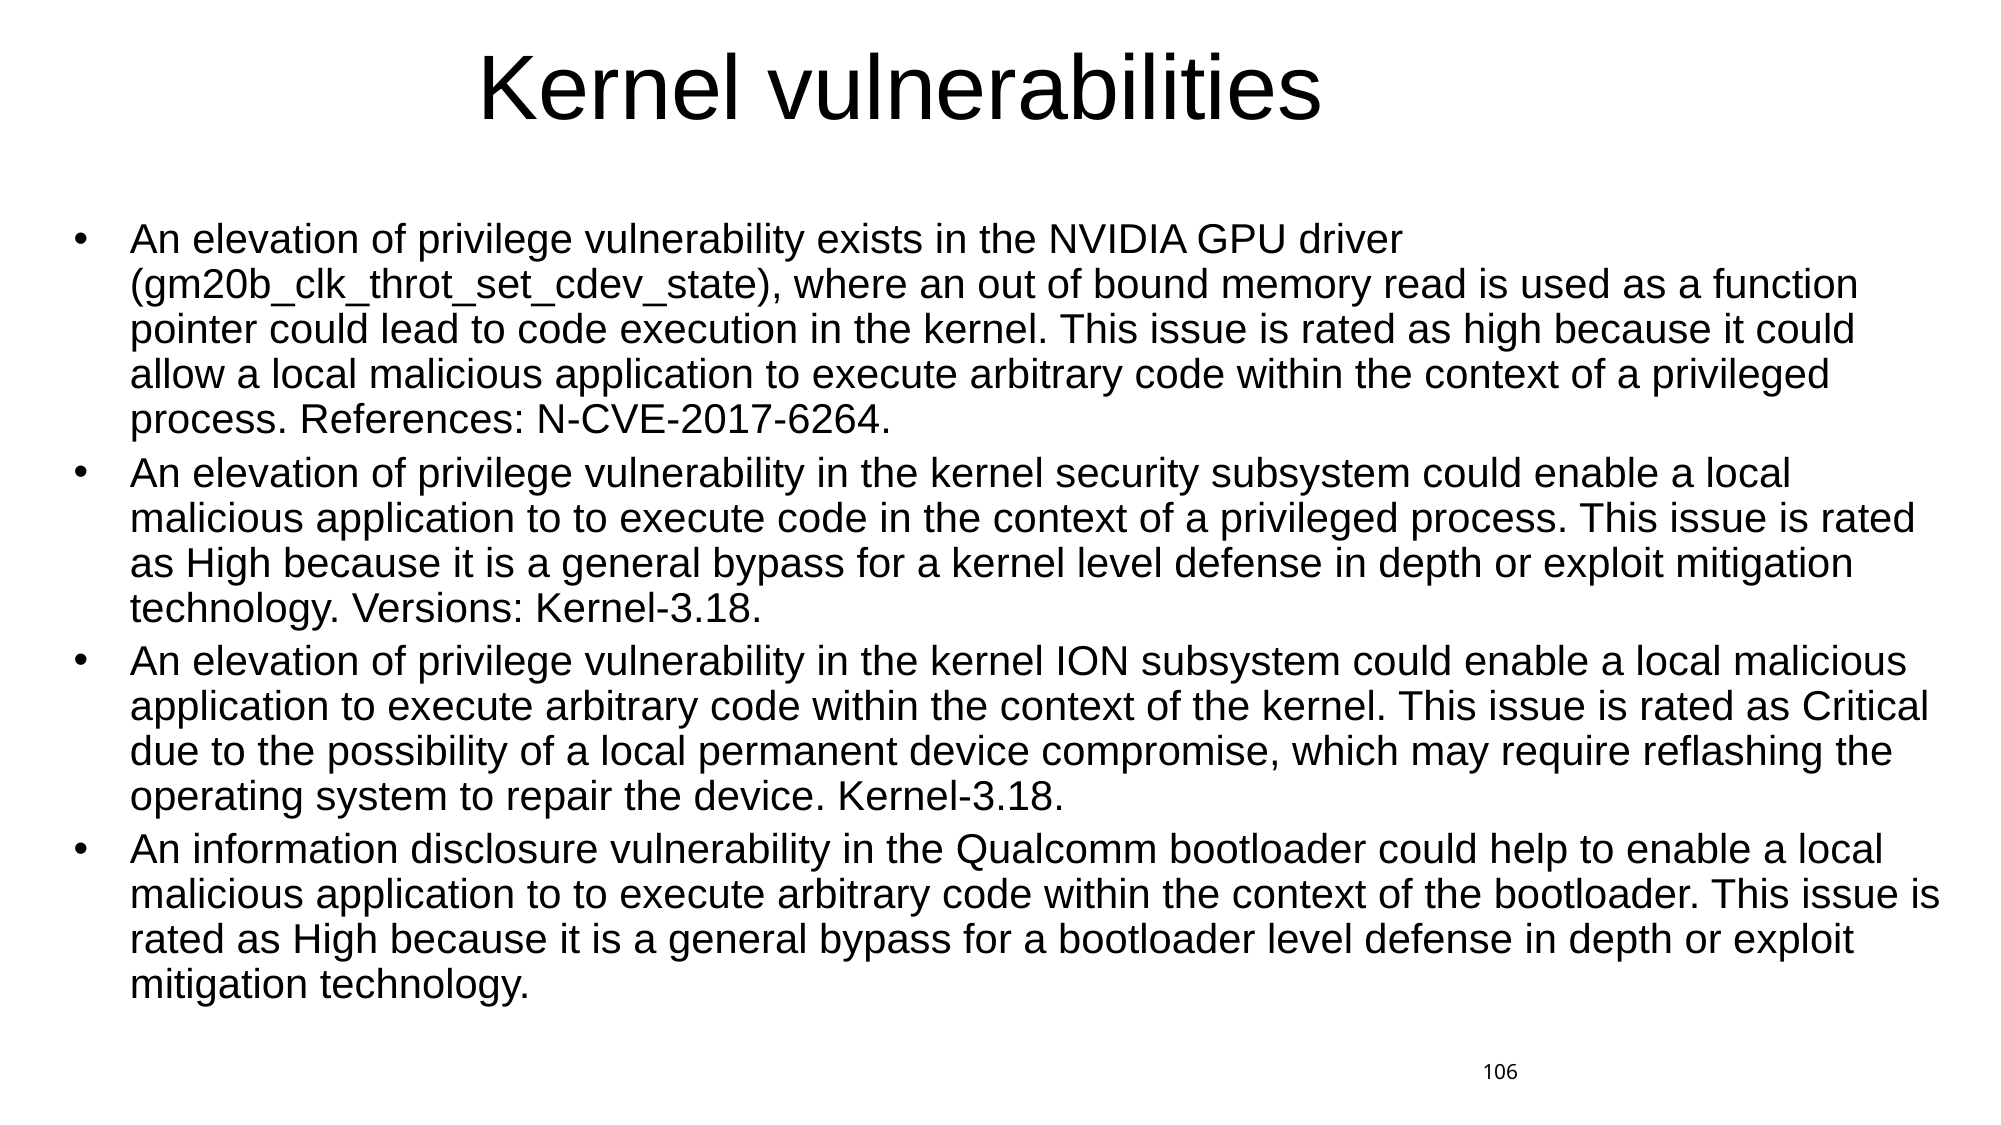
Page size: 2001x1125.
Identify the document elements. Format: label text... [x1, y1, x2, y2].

title Kernel vulnerabilities [150, 18, 1653, 162]
slide_number 106 [1325, 1042, 1675, 1103]
list An elevation of privilege vulnerability exists in the NVIDIA GPU driver (gm20b_clk_throt_set_cdev_state), where an out of bound memory read is used as a function pointer could lead to code execution in the kernel. This issue is rated as high because it could allow a local malicious application to execute arbitrary code within the context of a privileged process. References: N-CVE-2017-6264. An elevation of privilege vulnerability in the kernel security subsystem could enable a local malicious application to to execute code in the context of a privileged process. This issue is rated as High because it is a general bypass for a kernel level defense in depth or exploit mitigation technology. Versions: Kernel-3.18. An elevation of privilege vulnerability in the kernel ION subsystem could enable a local malicious application to execute arbitrary code within the context of the kernel. This issue is rated as Critical due to the possibility of a local permanent device compromise, which may require reflashing the operating system to repair the device. Kernel-3.18. An information disclosure vulnerability in the Qualcomm bootloader could help to enable a local malicious application to to execute arbitrary code within the context of the bootloader. This issue is rated as High because it is a general bypass for a bootloader level defense in depth or exploit mitigation technology. [58, 210, 1959, 1088]
